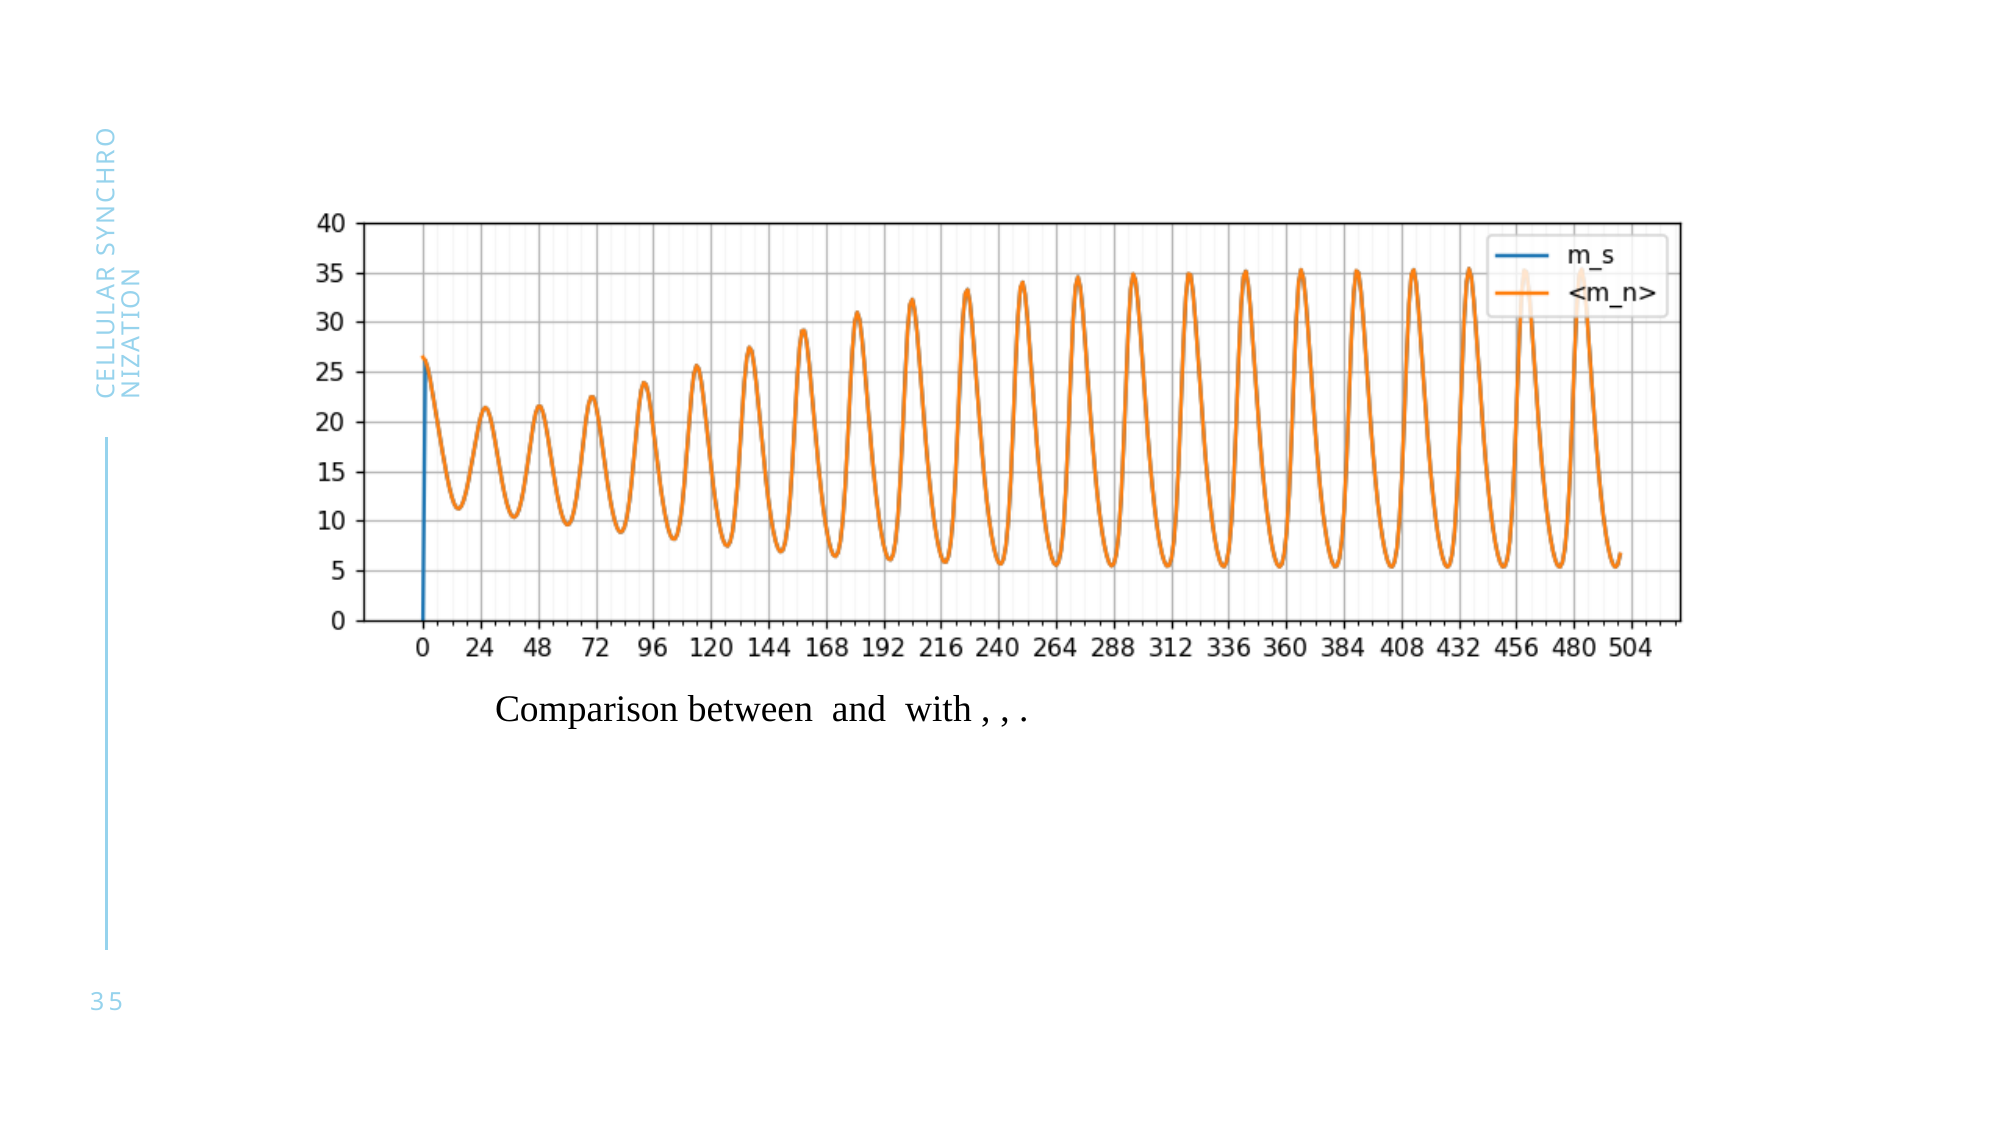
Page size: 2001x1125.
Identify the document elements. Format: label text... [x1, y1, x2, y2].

slide_number 35 [68, 987, 144, 1018]
footer Cellular Synchronization [90, 107, 122, 400]
picture [151, 162, 1849, 677]
